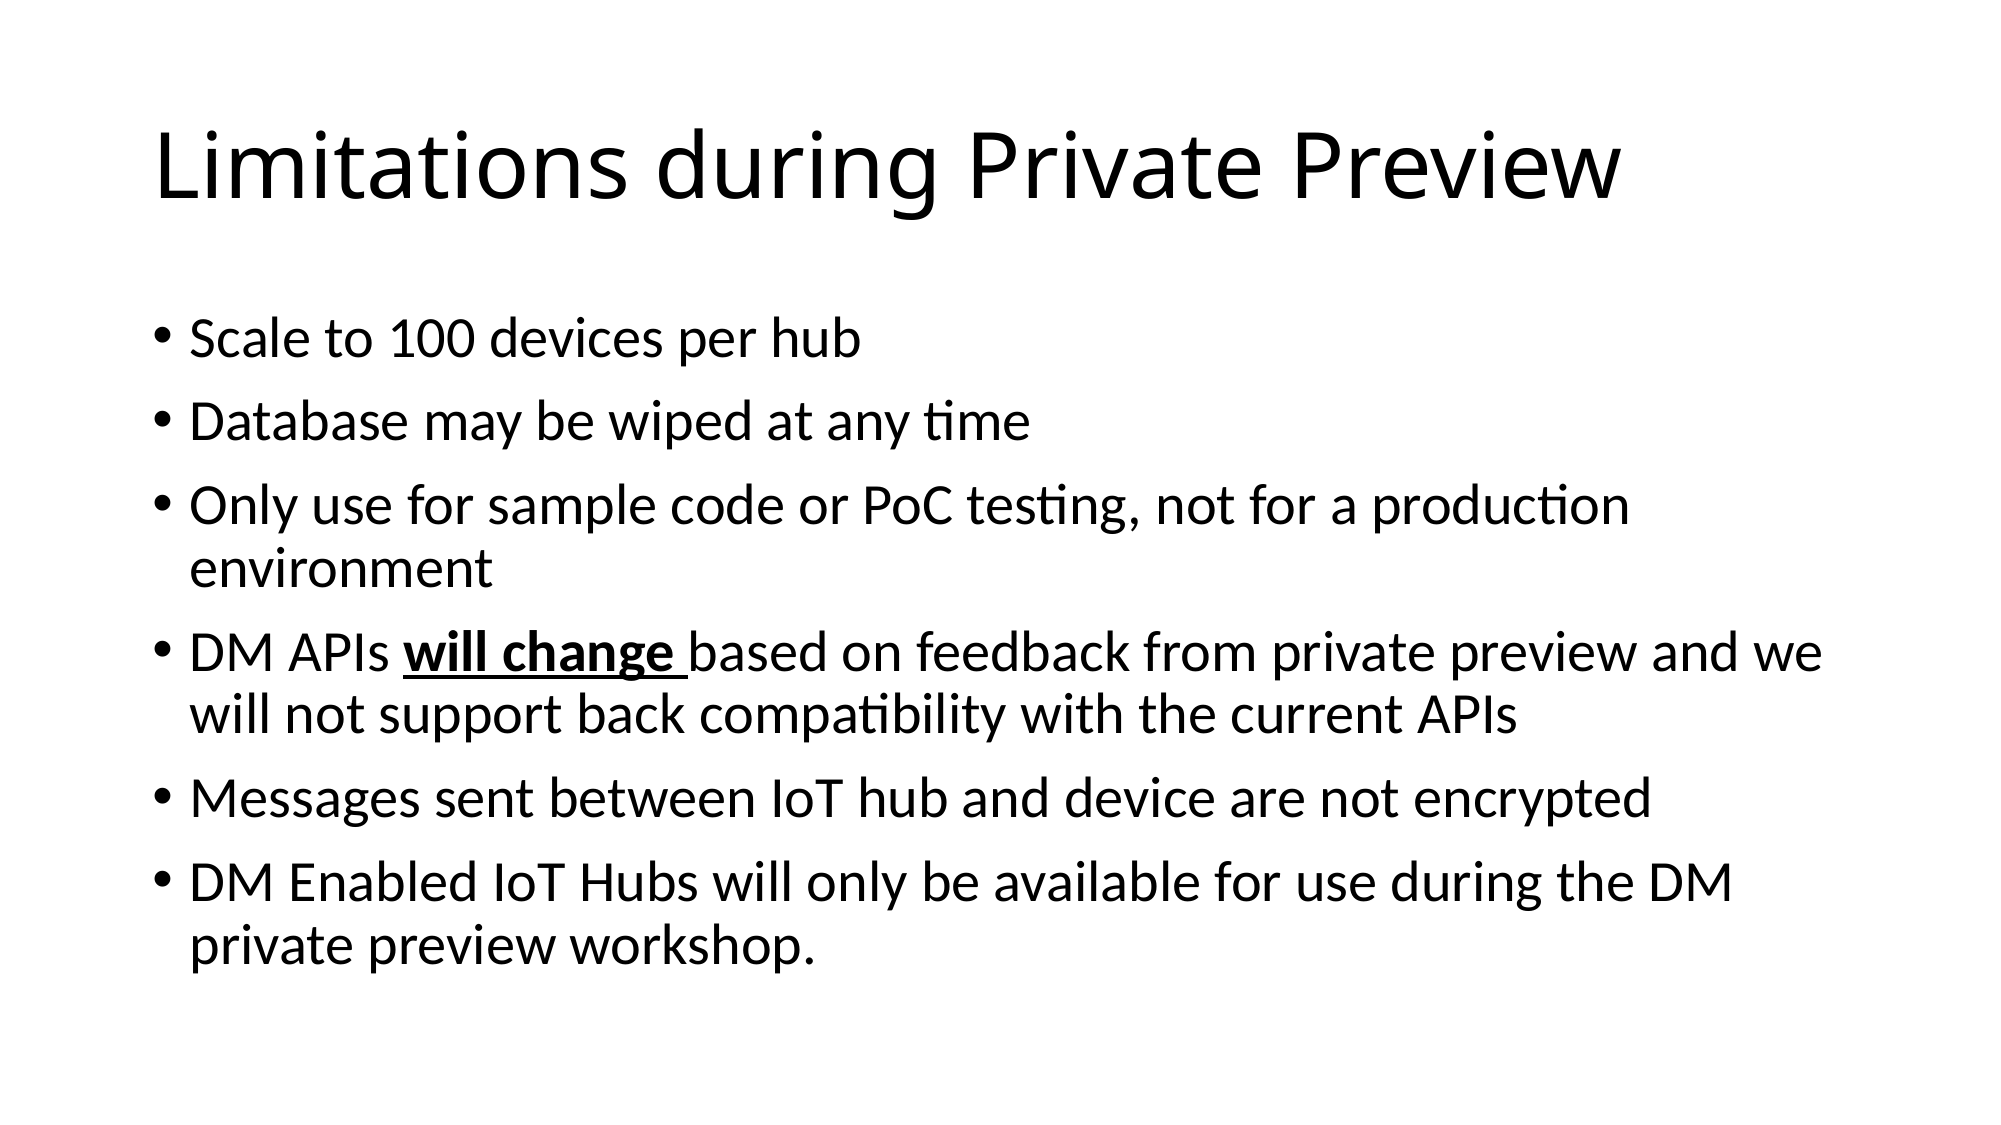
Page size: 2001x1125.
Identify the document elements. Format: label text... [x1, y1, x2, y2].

list Scale to 100 devices per hub Database may be wiped at any time Only use for sample code or PoC testing, not for a production environment DM APIs will change based on feedback from private preview and we will not support back compatibility with the current APIs Messages sent between IoT hub and device are not encrypted DM Enabled IoT Hubs will only be available for use during the DM private preview workshop. [137, 299, 1863, 1084]
title Limitations during Private Preview [137, 59, 1863, 278]
